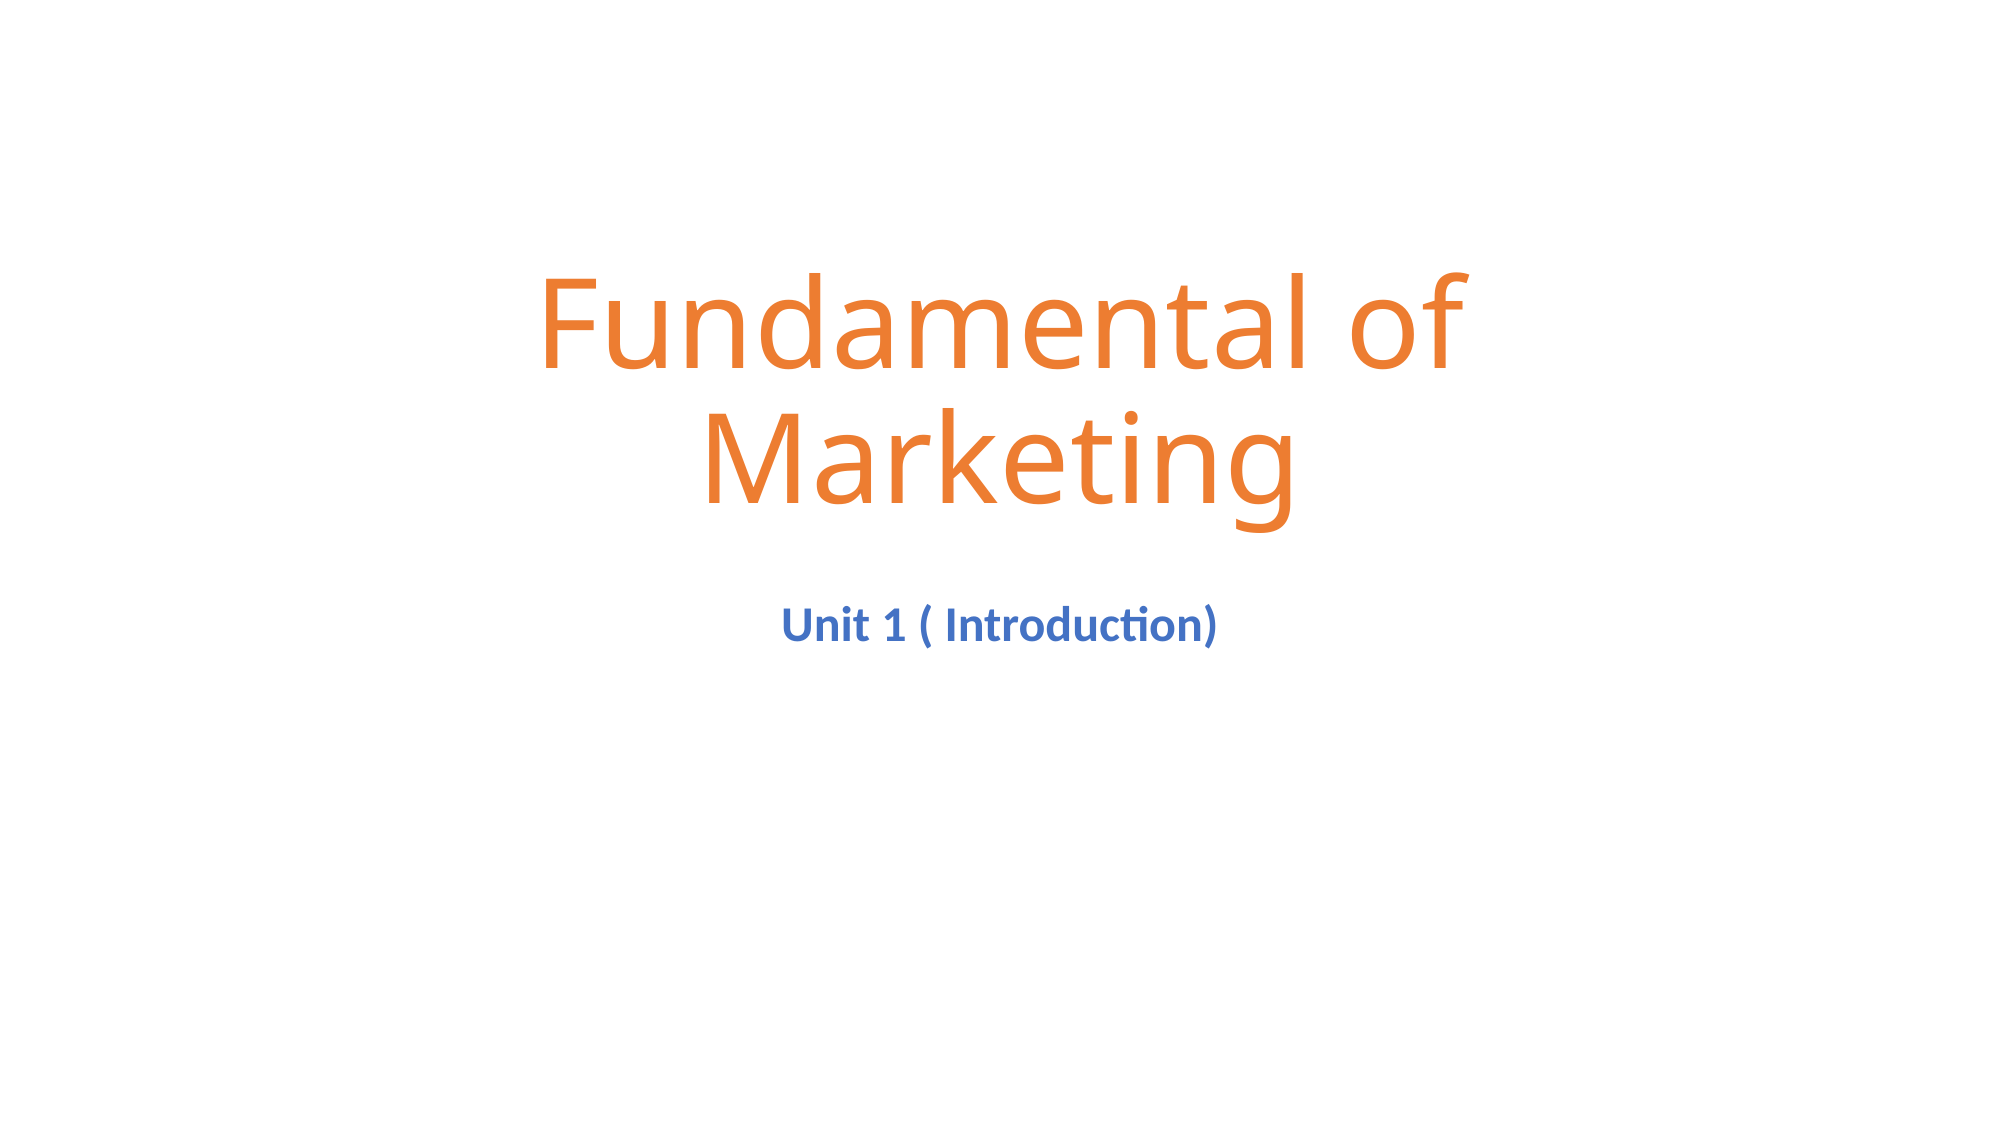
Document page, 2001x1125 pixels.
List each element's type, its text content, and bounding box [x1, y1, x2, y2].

subtitle Unit 1 ( Introduction) [249, 590, 1750, 863]
title Fundamental of Marketing [249, 146, 1750, 539]
